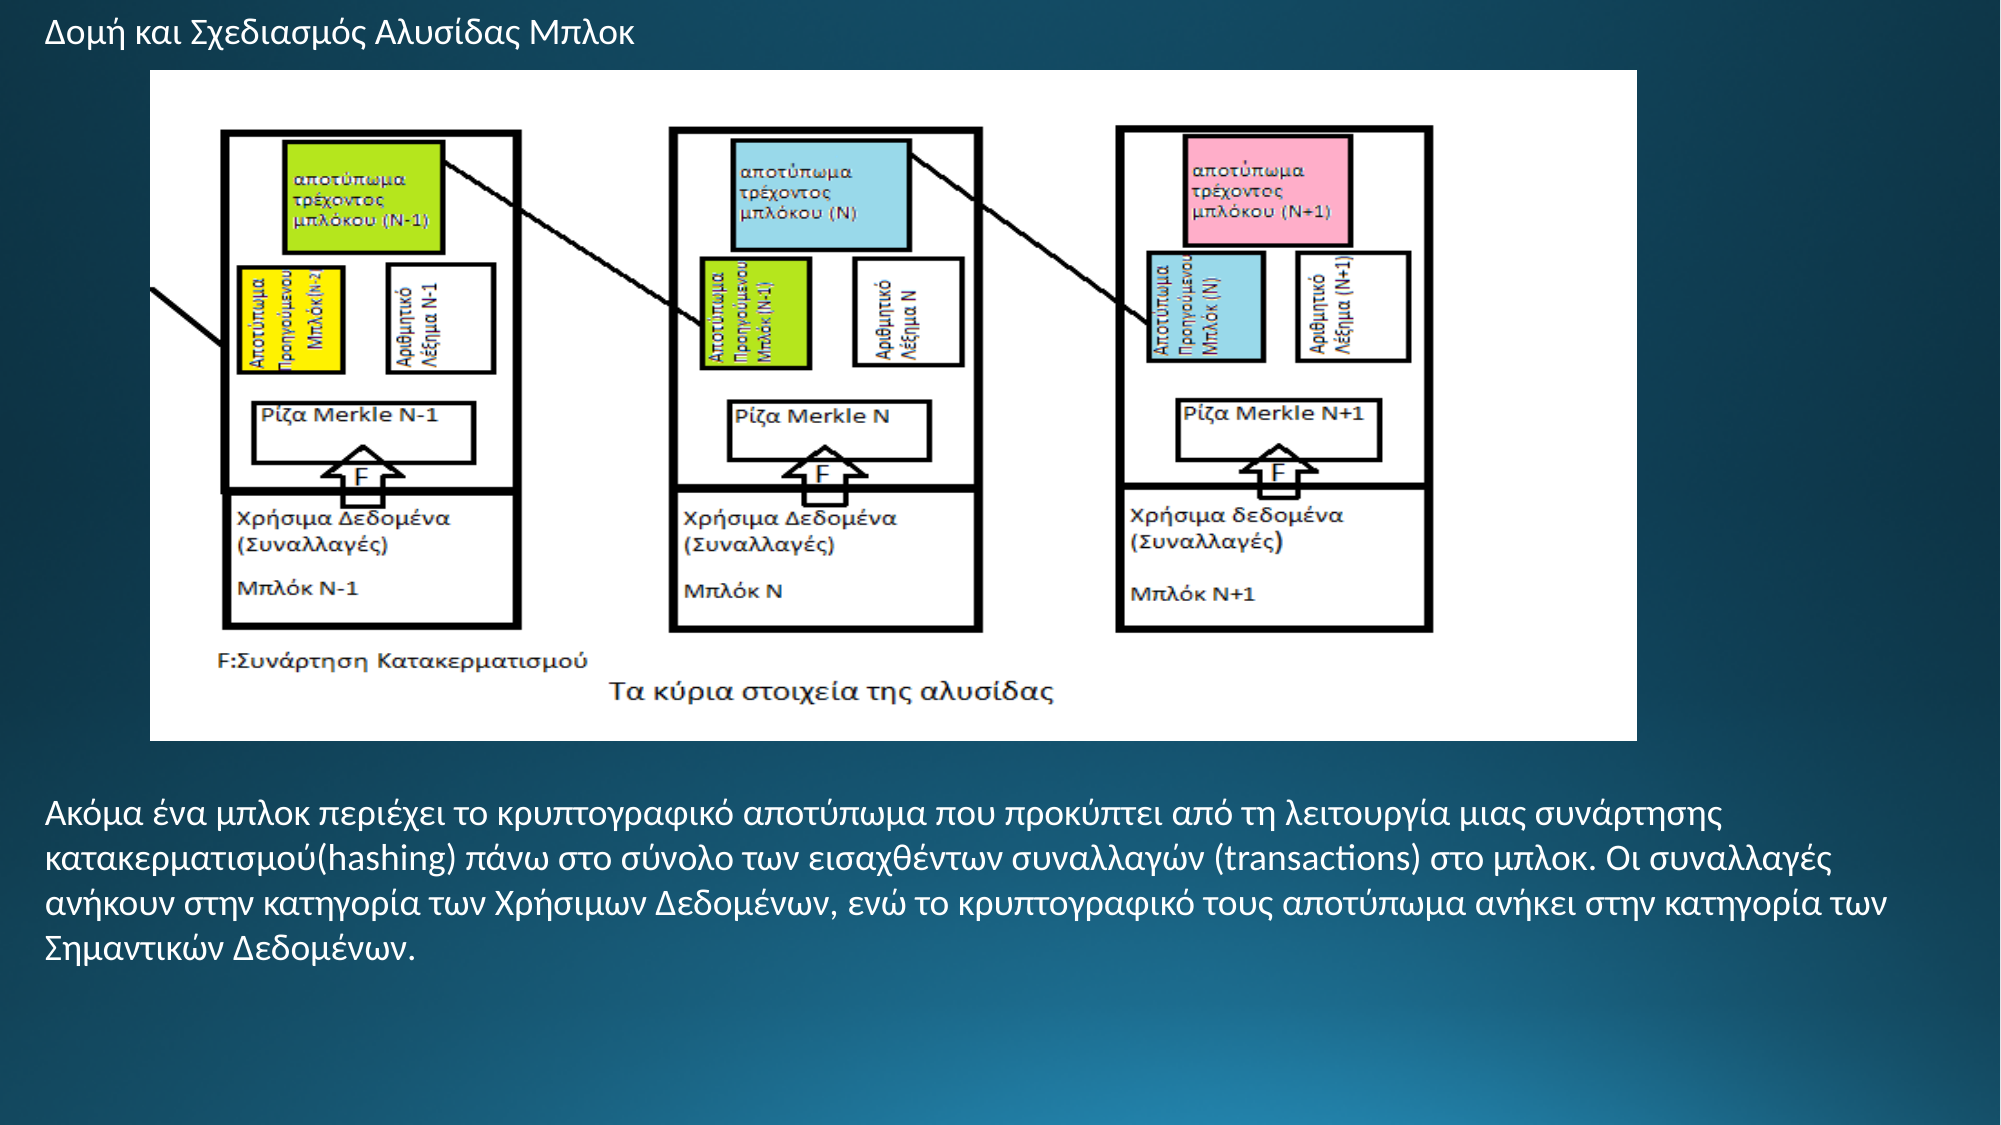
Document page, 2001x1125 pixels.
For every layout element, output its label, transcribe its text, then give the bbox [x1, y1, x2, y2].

text_box Ακόμα ένα μπλοκ περιέχει το κρυπτογραφικό αποτύπωμα που προκύπτει από τη λειτουργία μιας συνάρτησης κατακερματισμού(hashing) πάνω στο σύνολο των εισαχθέντων συναλλαγών (transactions) στο μπλοκ. Οι συναλλαγές ανήκουν στην κατηγορία των Χρήσιμων Δεδομένων, ενώ το κρυπτογραφικό τους αποτύπωμα ανήκει στην κατηγορία των Σημαντικών Δεδομένων. [29, 780, 1980, 971]
text_box Δομή και Σχεδιασμός Αλυσίδας Μπλοκ [29, 0, 1980, 63]
picture [0, 0, 2001, 1125]
